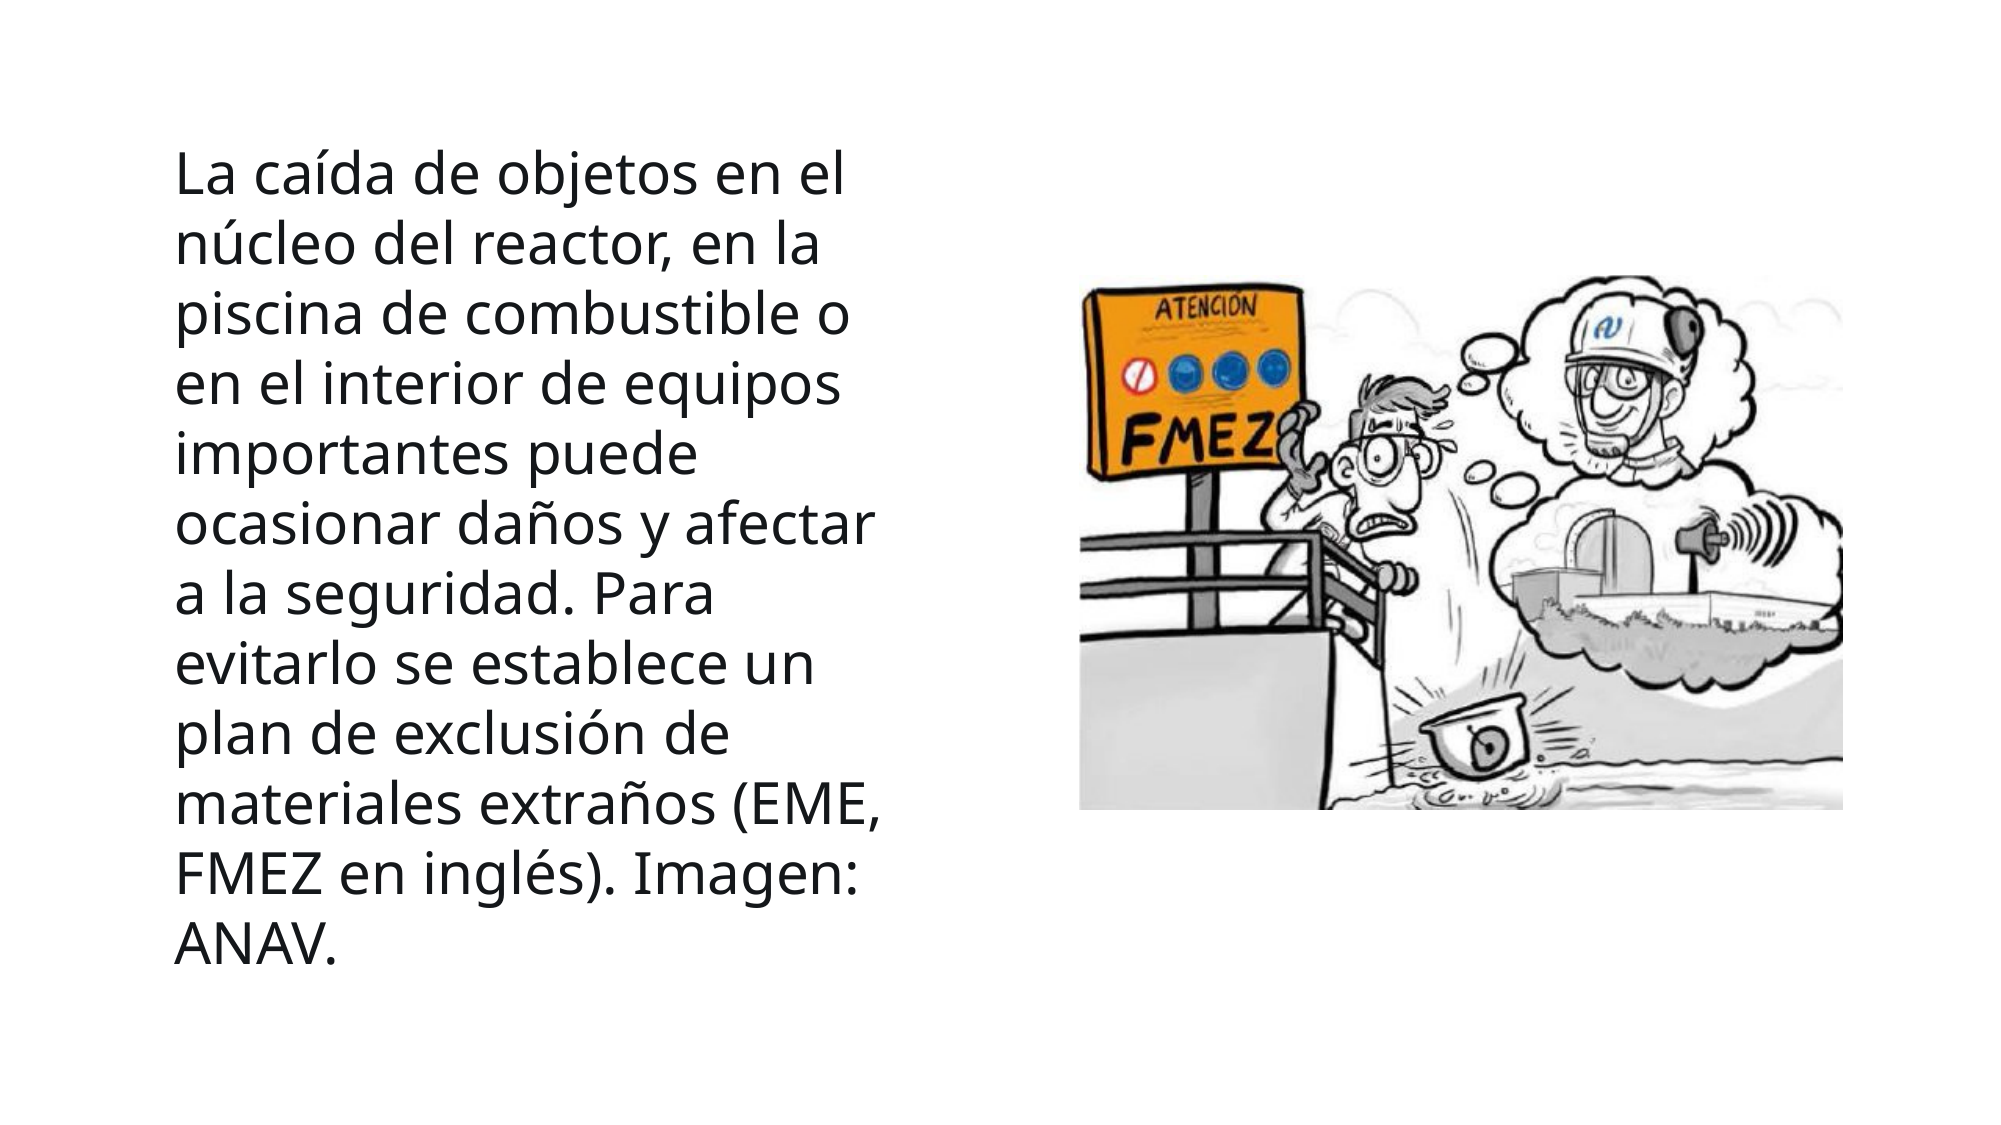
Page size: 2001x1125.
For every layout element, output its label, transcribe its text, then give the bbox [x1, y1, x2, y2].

picture [1079, 275, 1843, 810]
text_box La caída de objetos en el núcleo del reactor, en la piscina de combustible o en el interior de equipos importantes puede ocasionar daños y afectar a la seguridad. Para evitarlo se establece un plan de exclusión de materiales extraños (EME, FMEZ en inglés). Imagen: ANAV. [160, 128, 907, 984]
